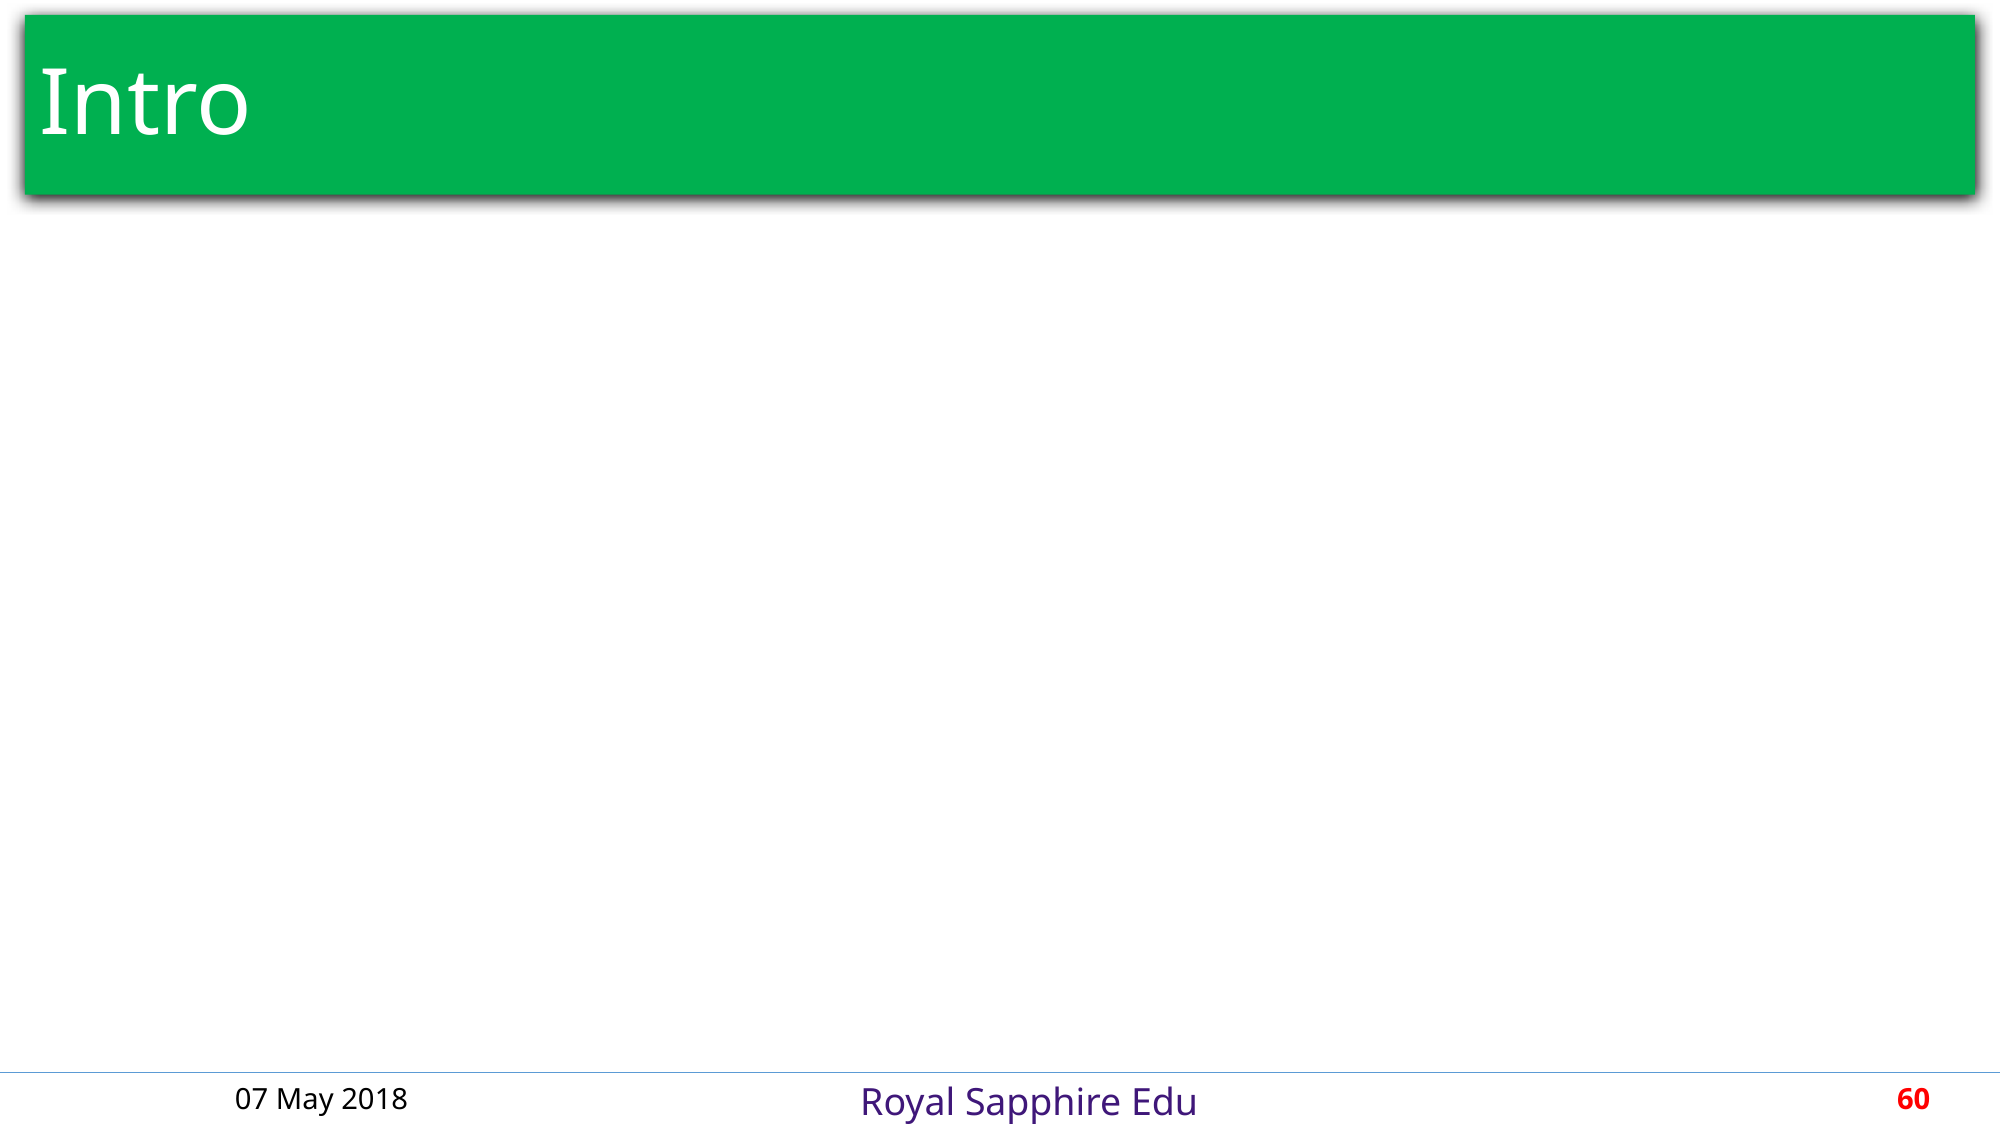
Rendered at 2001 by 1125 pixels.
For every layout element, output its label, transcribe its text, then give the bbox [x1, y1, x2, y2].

slide_number 60 [1495, 1072, 1946, 1115]
title Intro [24, 14, 1975, 195]
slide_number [220, 1072, 671, 1115]
